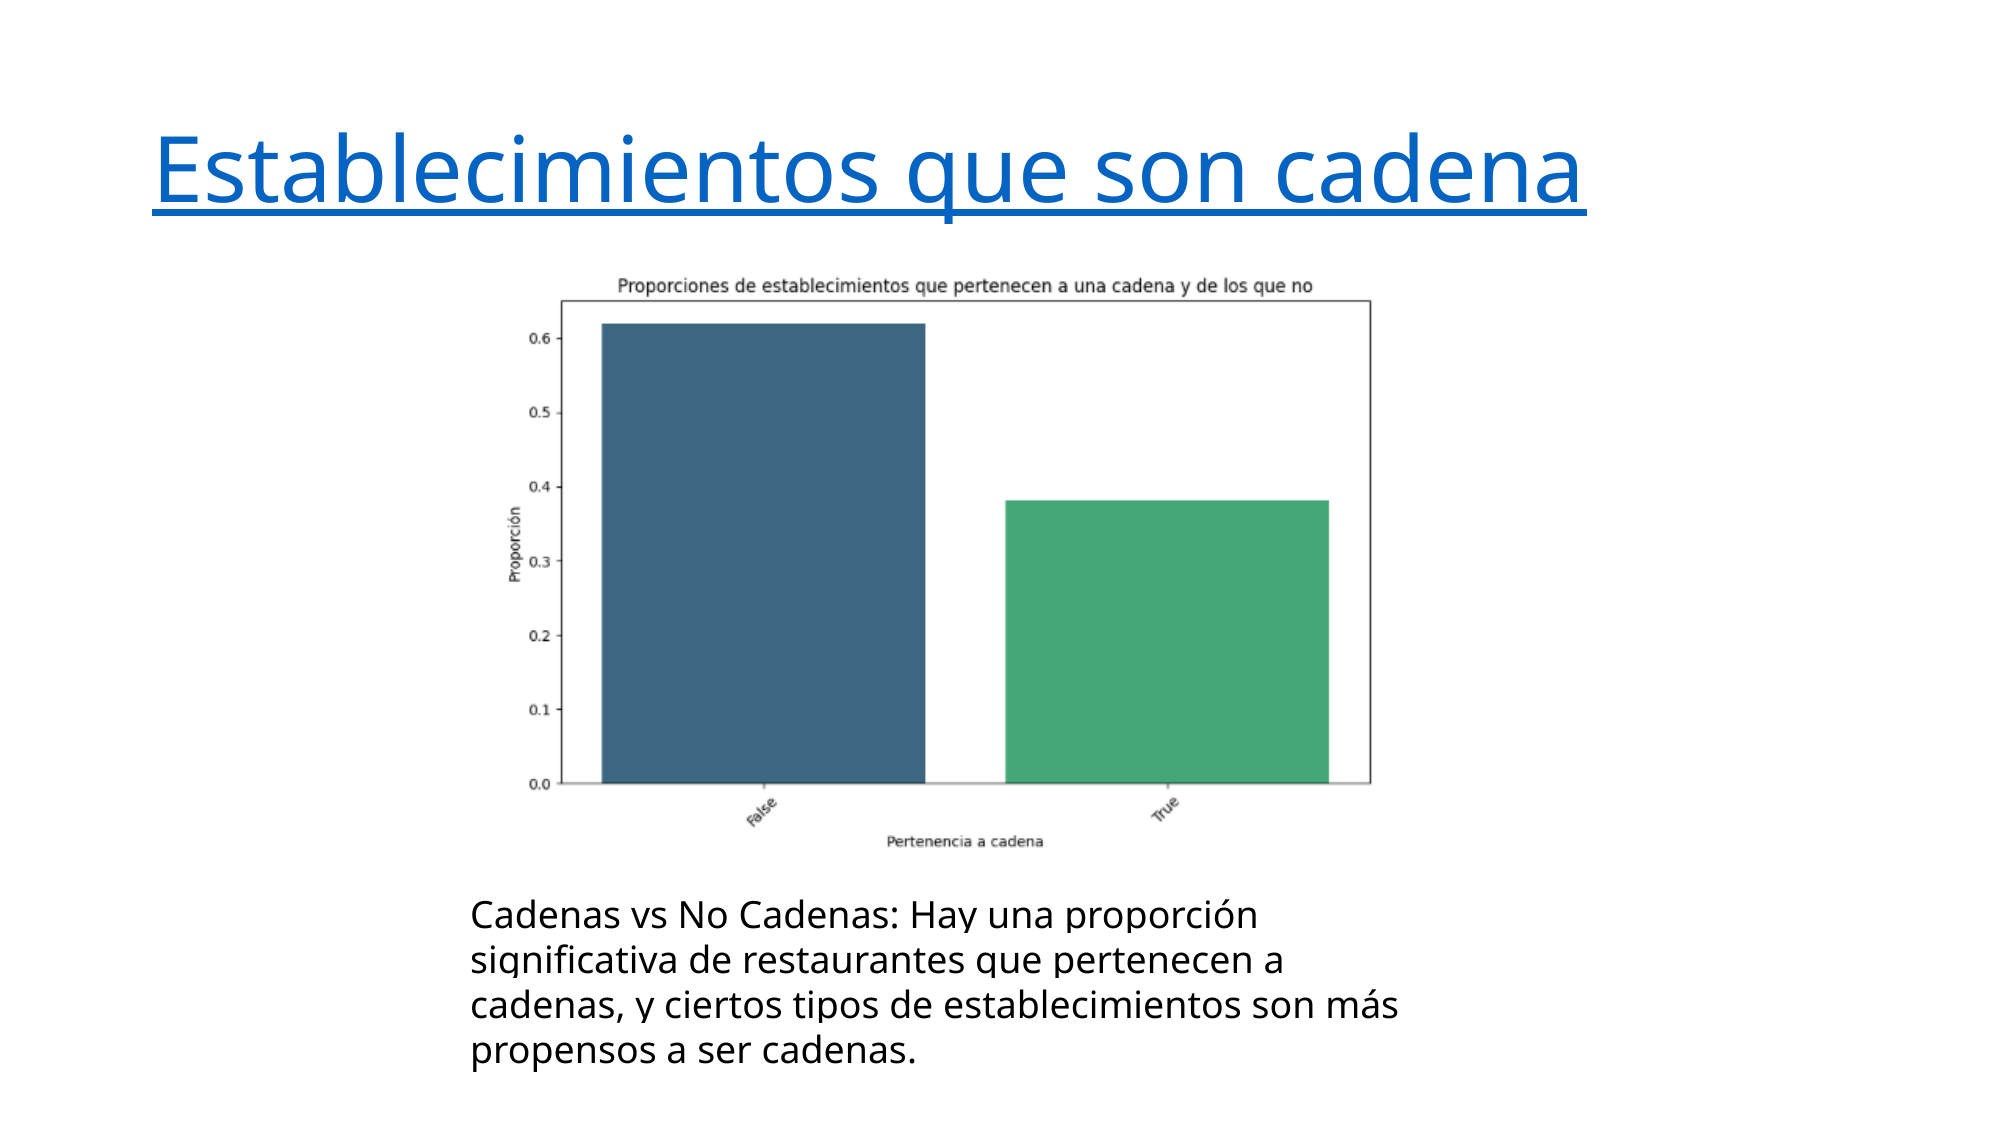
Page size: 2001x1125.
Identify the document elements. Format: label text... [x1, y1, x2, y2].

title Establecimientos que son cadena [137, 59, 1863, 278]
picture [486, 266, 1456, 859]
text_box Cadenas vs No Cadenas: Hay una proporción significativa de restaurantes que pertenecen a cadenas, y ciertos tipos de establecimientos son más propensos a ser cadenas. [455, 883, 1456, 1079]
